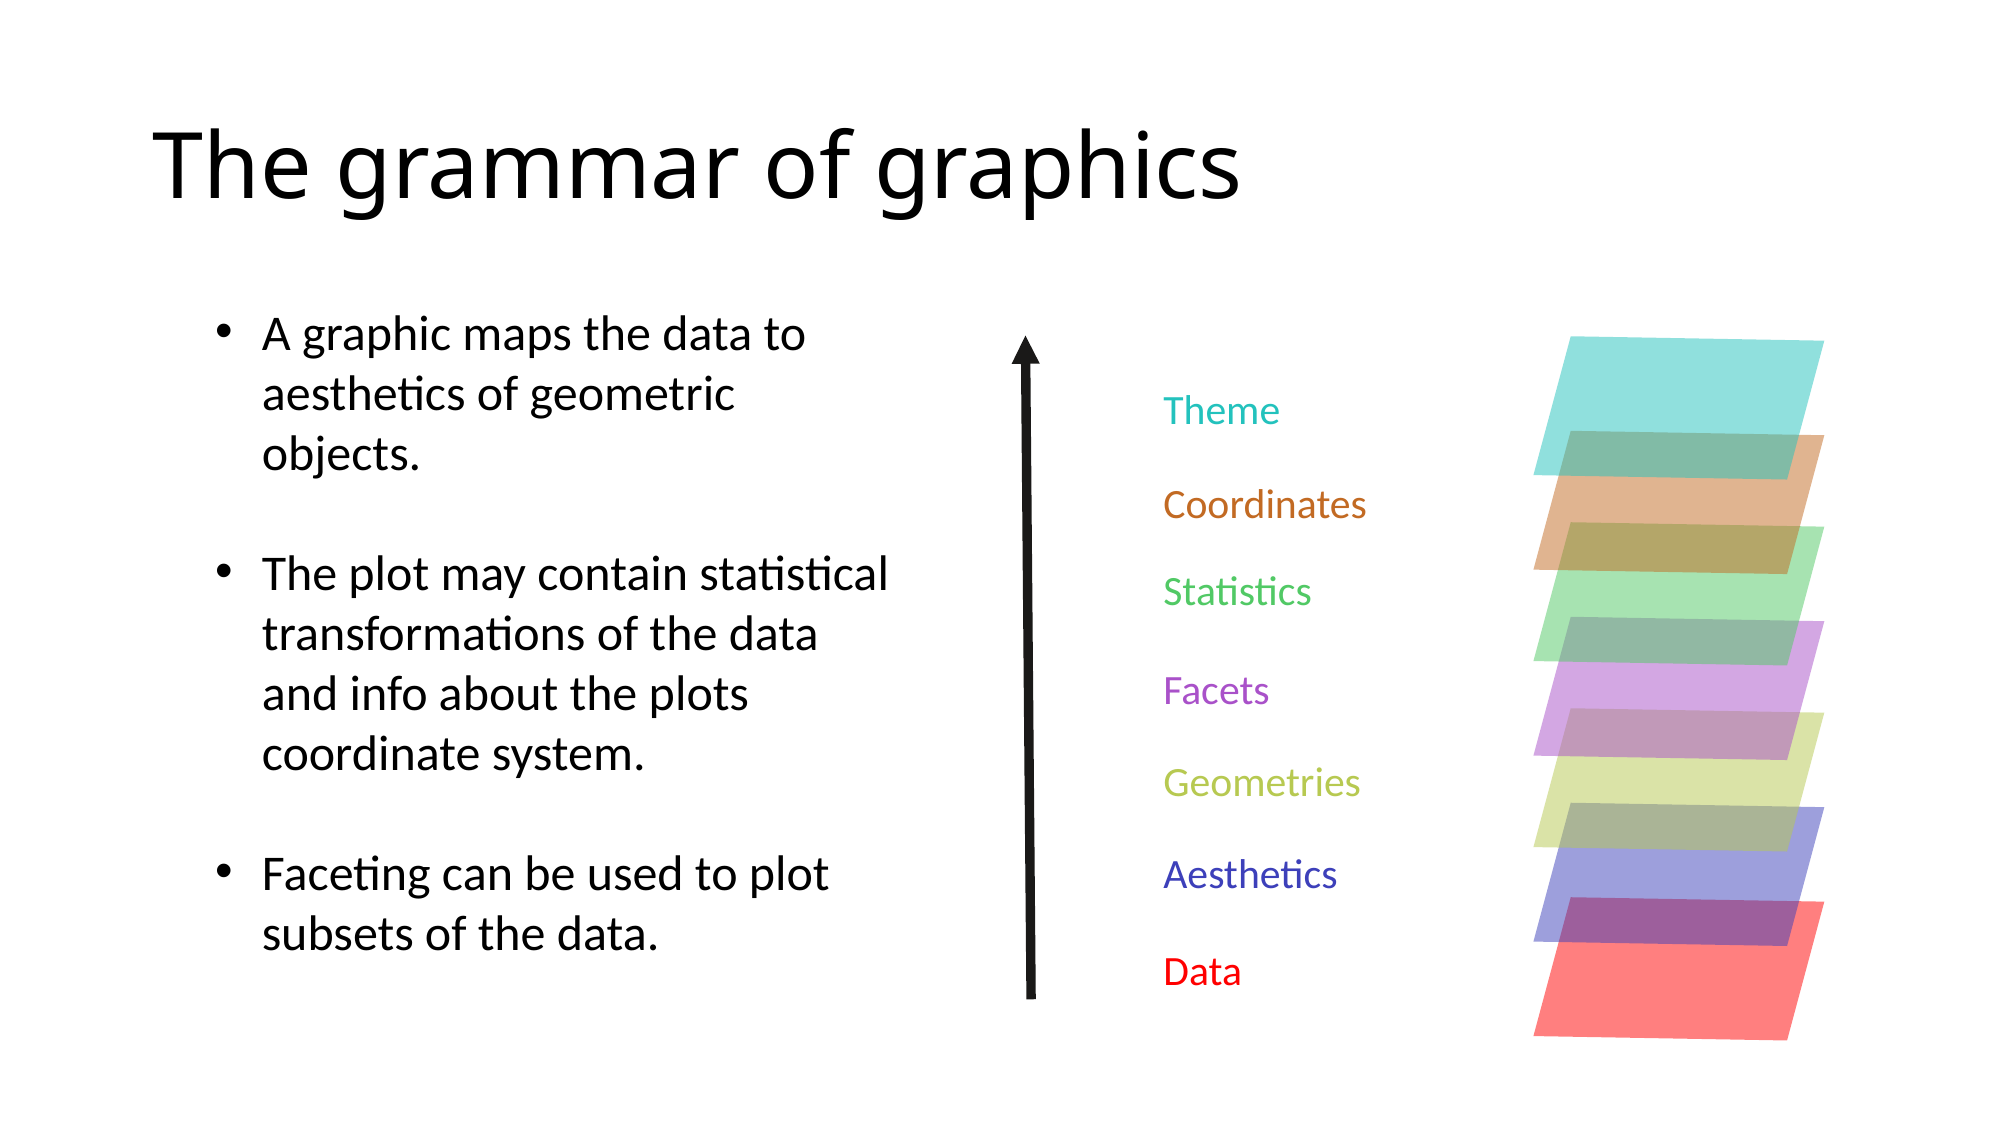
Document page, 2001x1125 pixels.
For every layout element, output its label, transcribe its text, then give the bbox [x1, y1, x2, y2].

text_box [1148, 338, 1824, 1039]
title The grammar of graphics [137, 59, 1863, 278]
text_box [1025, 335, 1032, 1000]
text_box A graphic maps the data to aesthetics of geometric objects. The plot may contain statistical transformations of the data and info about the plots coordinate system. Faceting can be used to plot subsets of the data. [200, 292, 909, 1058]
